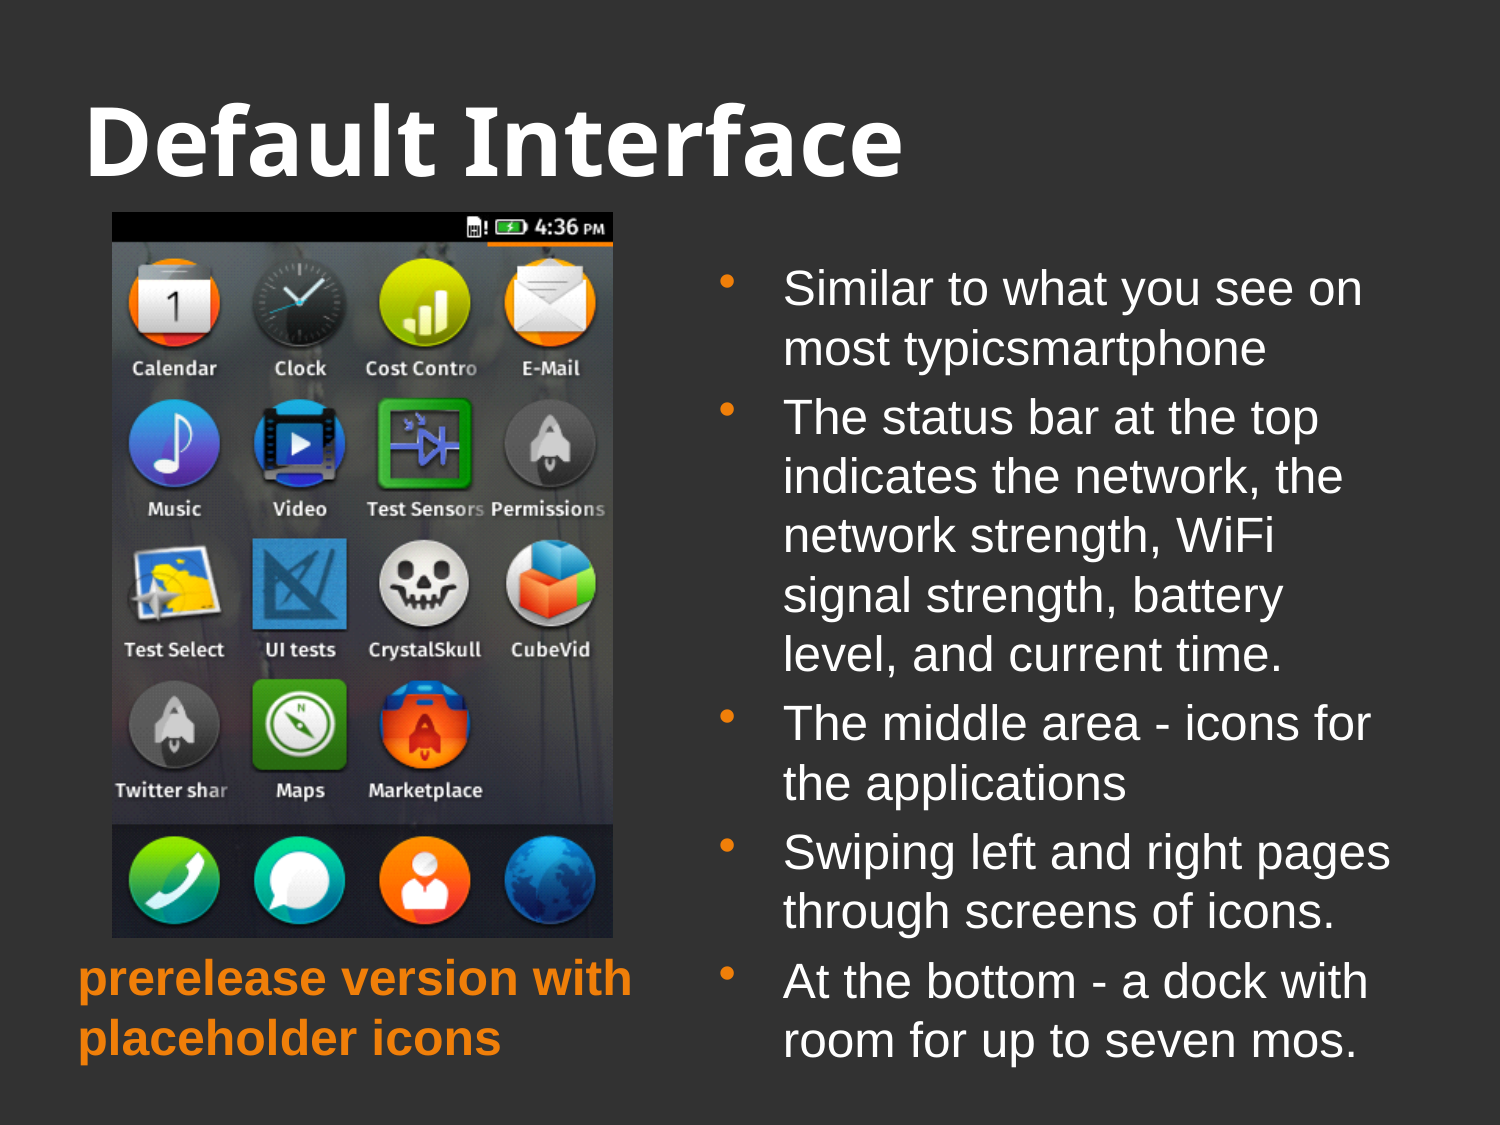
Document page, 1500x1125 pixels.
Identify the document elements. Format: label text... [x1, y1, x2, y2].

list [112, 212, 613, 938]
list Similar to what you see on most typicsmartphone The status bar at the top indicates the network, the network strength, WiFi signal strength, battery level, and current time. The middle area - icons for the applications Swiping left and right pages through screens of icons. At the bottom - a dock with room for up to seven mos. [699, 248, 1425, 1075]
list prerelease version with placeholder icons [62, 937, 663, 1075]
title Default Interface [75, 44, 1425, 233]
